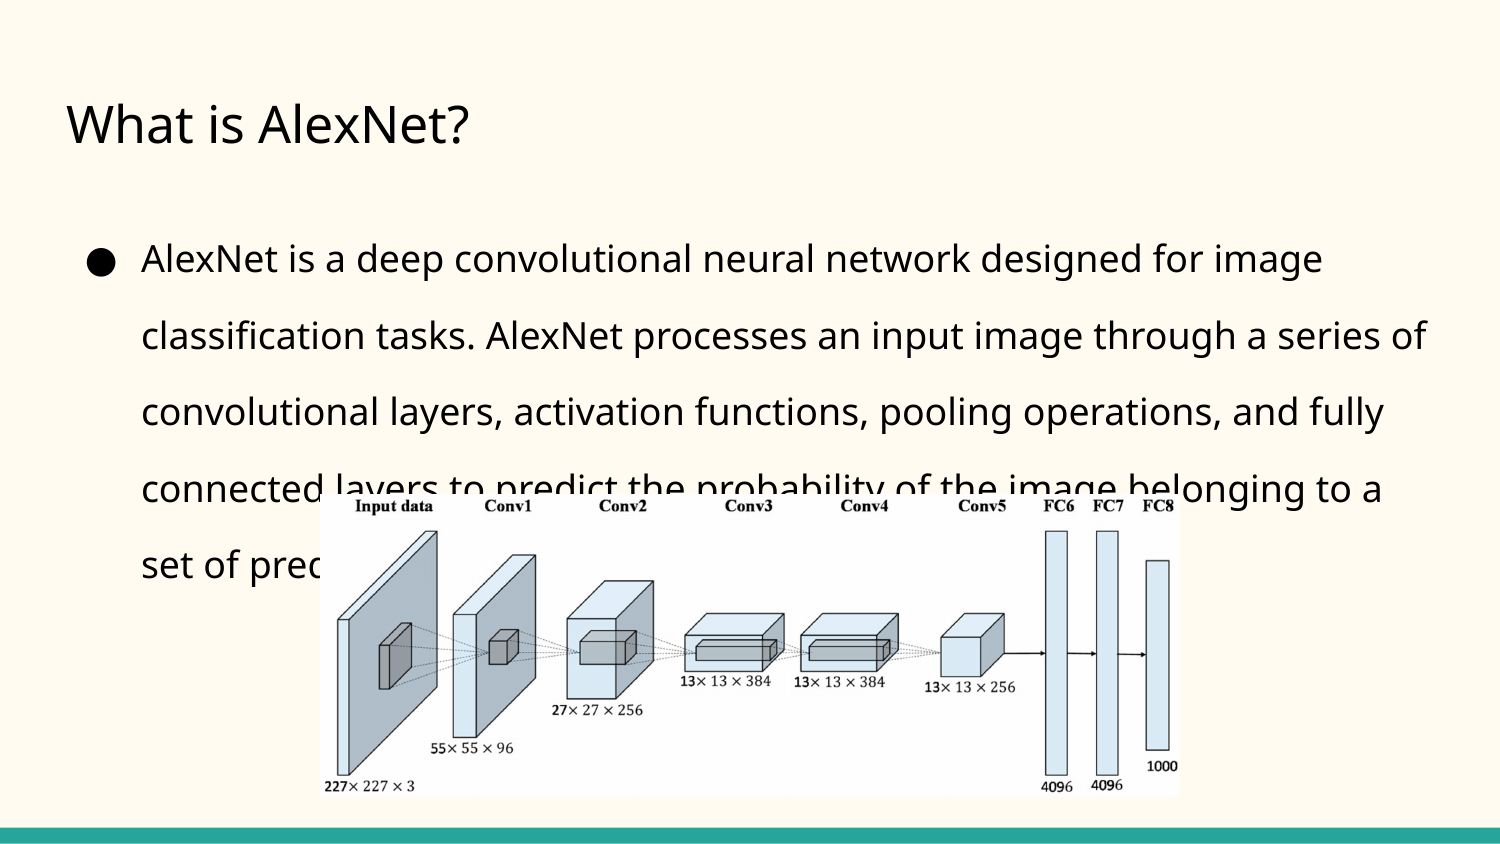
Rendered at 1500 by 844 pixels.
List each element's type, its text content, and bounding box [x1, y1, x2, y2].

list AlexNet is a deep convolutional neural network designed for image classification tasks. AlexNet processes an input image through a series of convolutional layers, activation functions, pooling operations, and fully connected layers to predict the probability of the image belonging to a set of predefined classes. [51, 192, 1449, 750]
picture [320, 494, 1180, 797]
title What is AlexNet? [51, 72, 1449, 174]
